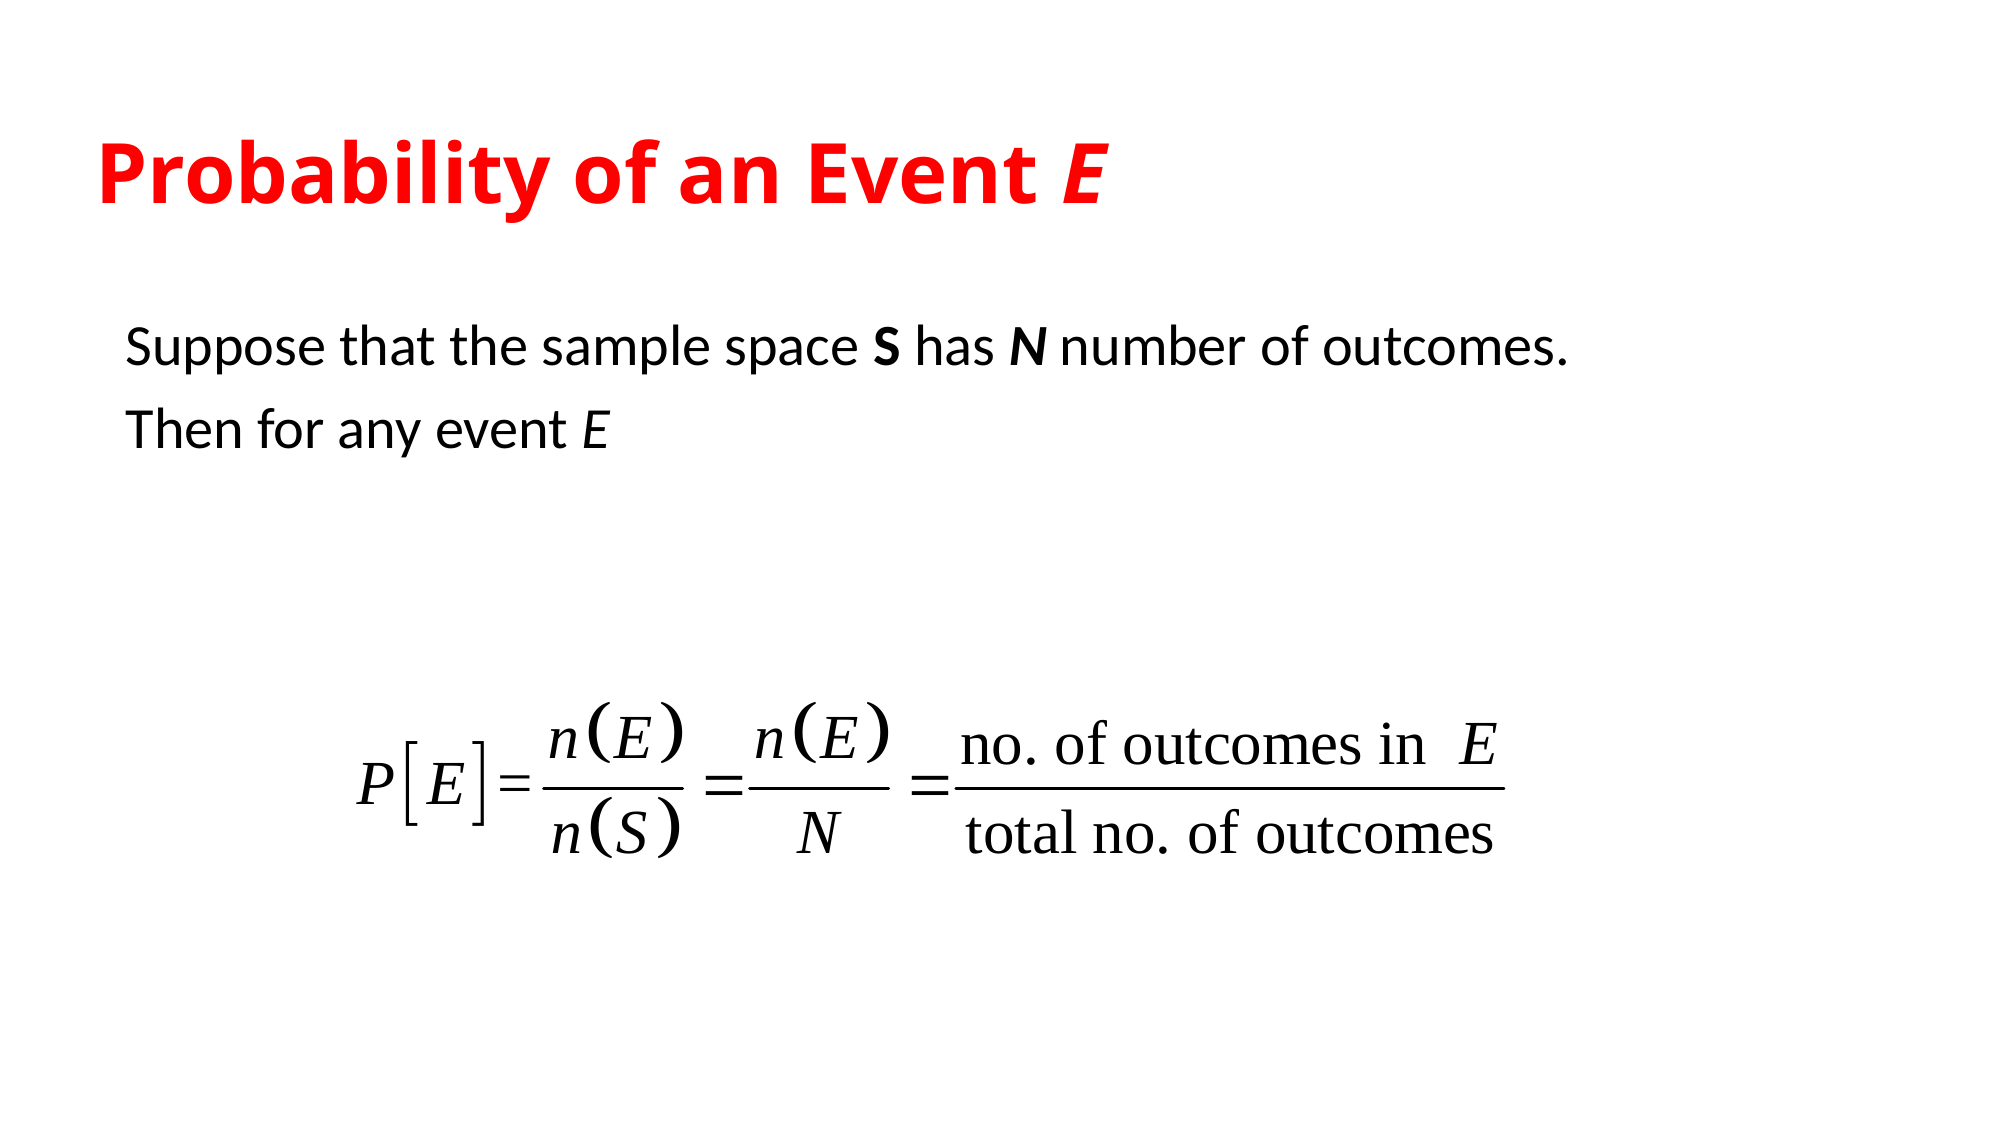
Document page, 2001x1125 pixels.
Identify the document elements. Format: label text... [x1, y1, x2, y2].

title Probability of an Event E [80, 45, 1781, 308]
list Suppose that the sample space S has N number of outcomes. Then for any event E [110, 307, 1811, 870]
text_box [345, 694, 1517, 888]
